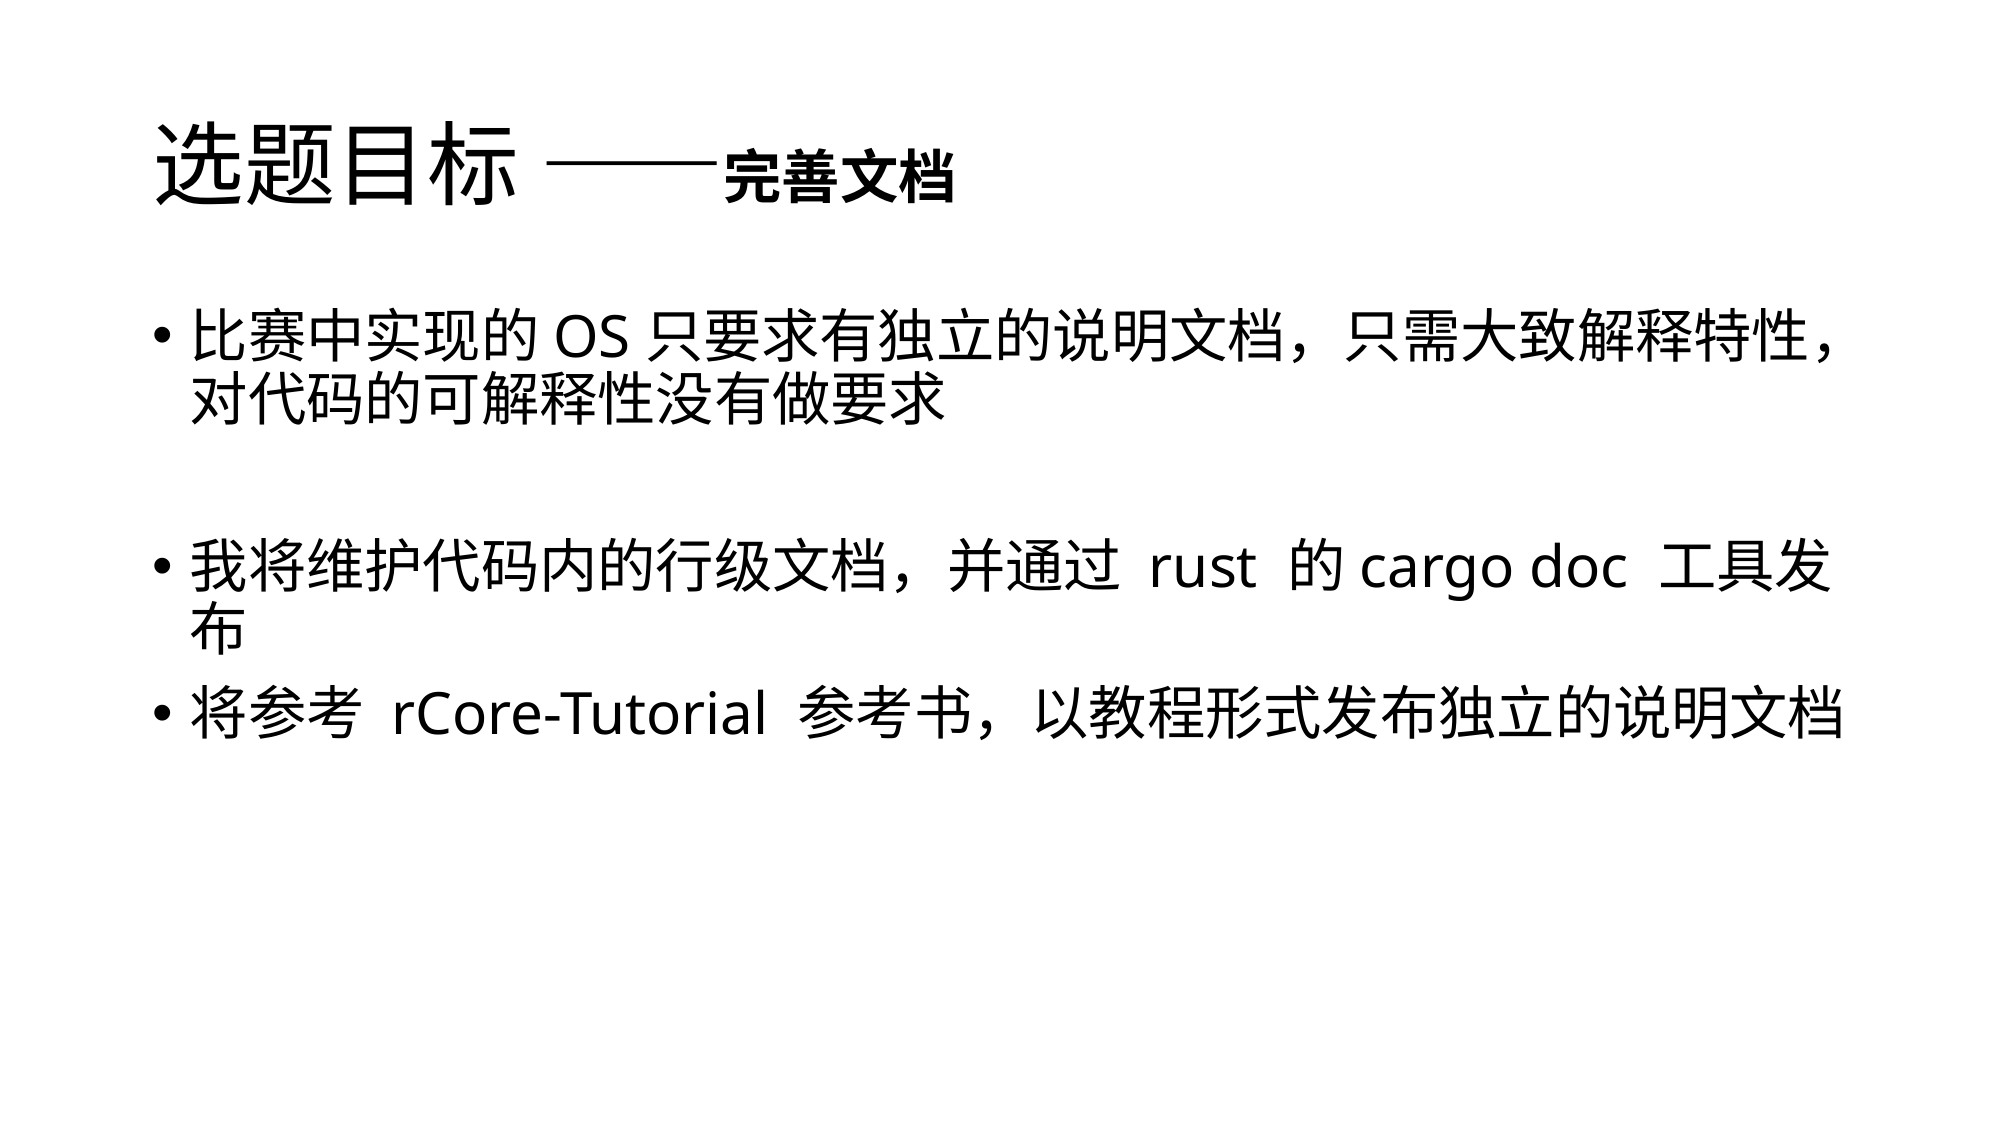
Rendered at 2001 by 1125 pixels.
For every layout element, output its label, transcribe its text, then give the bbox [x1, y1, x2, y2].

title 选题目标 ——完善文档 [137, 59, 1863, 278]
list 比赛中实现的OS只要求有独立的说明文档，只需大致解释特性，对代码的可解释性没有做要求 我将维护代码内的行级文档，并通过 rust 的cargo doc 工具发布 将参考 rCore-Tutorial 参考书，以教程形式发布独立的说明文档 [137, 299, 1863, 1014]
